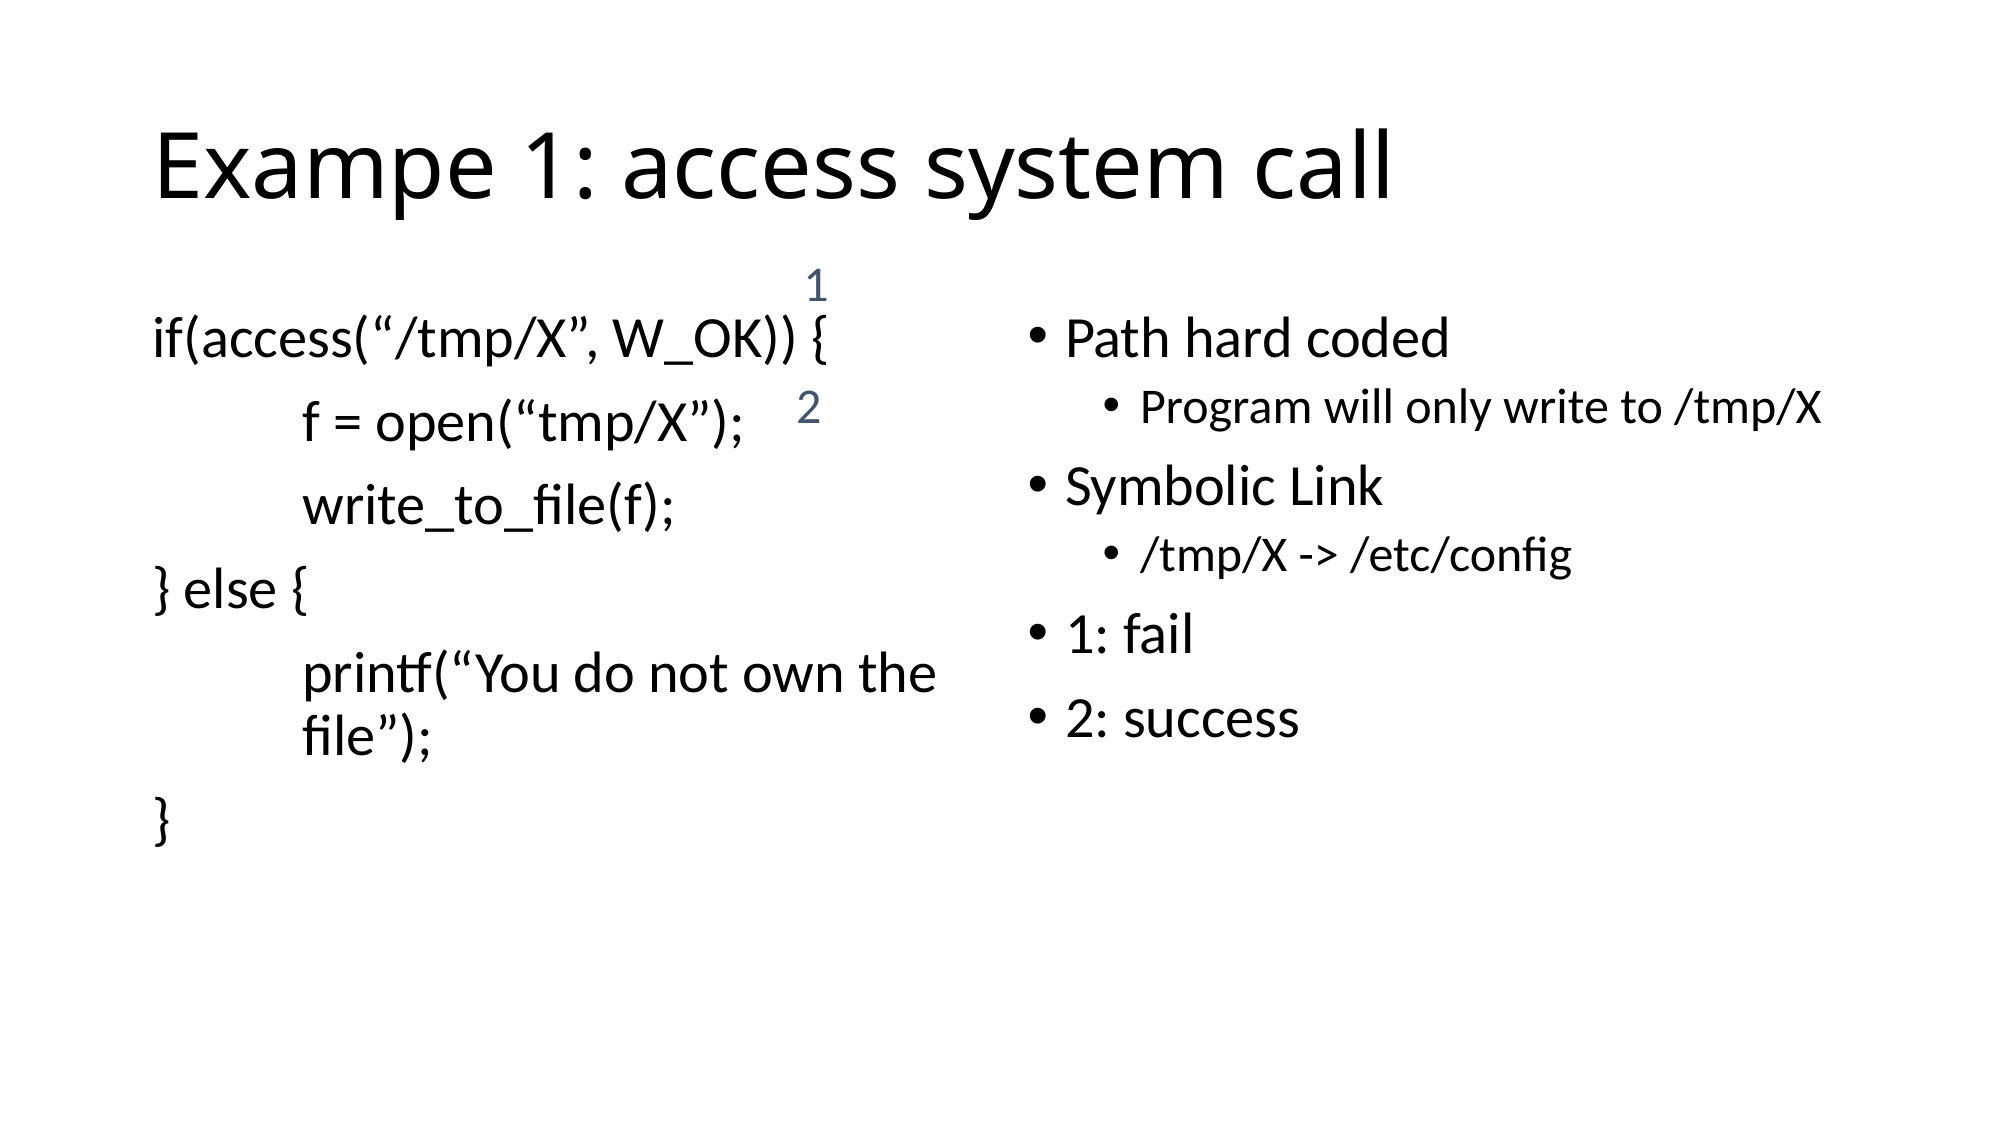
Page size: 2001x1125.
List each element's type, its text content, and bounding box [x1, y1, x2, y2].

text_box 1 [788, 244, 844, 320]
list Path hard coded Program will only write to /tmp/X Symbolic Link /tmp/X -> /etc/config 1: fail 2: success [1012, 299, 1863, 1014]
list if(access(“/tmp/X”, W_OK)) { f = open(“tmp/X”); write_to_file(f); } else { printf(“You do not own the file”); } [137, 299, 988, 1014]
title Exampe 1: access system call [137, 59, 1863, 278]
text_box 2 [781, 366, 837, 442]
